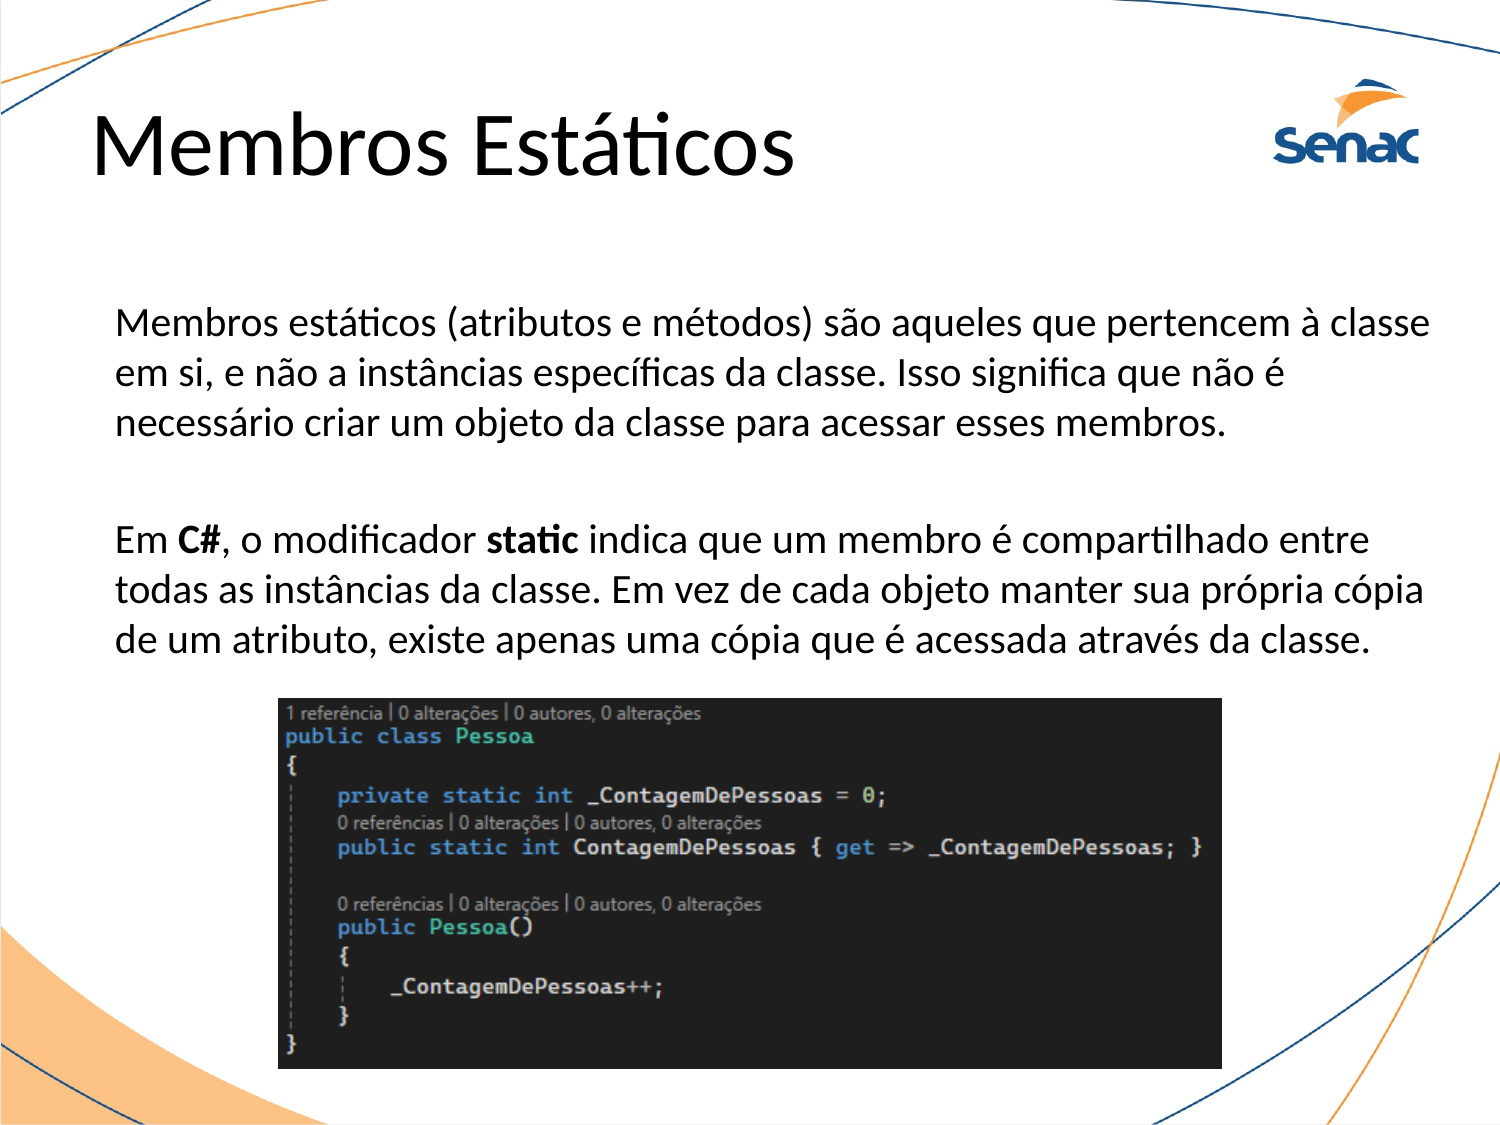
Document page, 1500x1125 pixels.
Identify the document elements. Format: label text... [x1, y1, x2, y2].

title Membros Estáticos [75, 45, 1425, 233]
text_box Membros estáticos (atributos e métodos) são aqueles que pertencem à classe em si, e não a instâncias específicas da classe. Isso significa que não é necessário criar um objeto da classe para acessar esses membros. Em C#, o modificador static indica que um membro é compartilhado entre todas as instâncias da classe. Em vez de cada objeto manter sua própria cópia de um atributo, existe apenas uma cópia que é acessada através da classe. [99, 287, 1450, 1030]
picture [0, 0, 1500, 1125]
